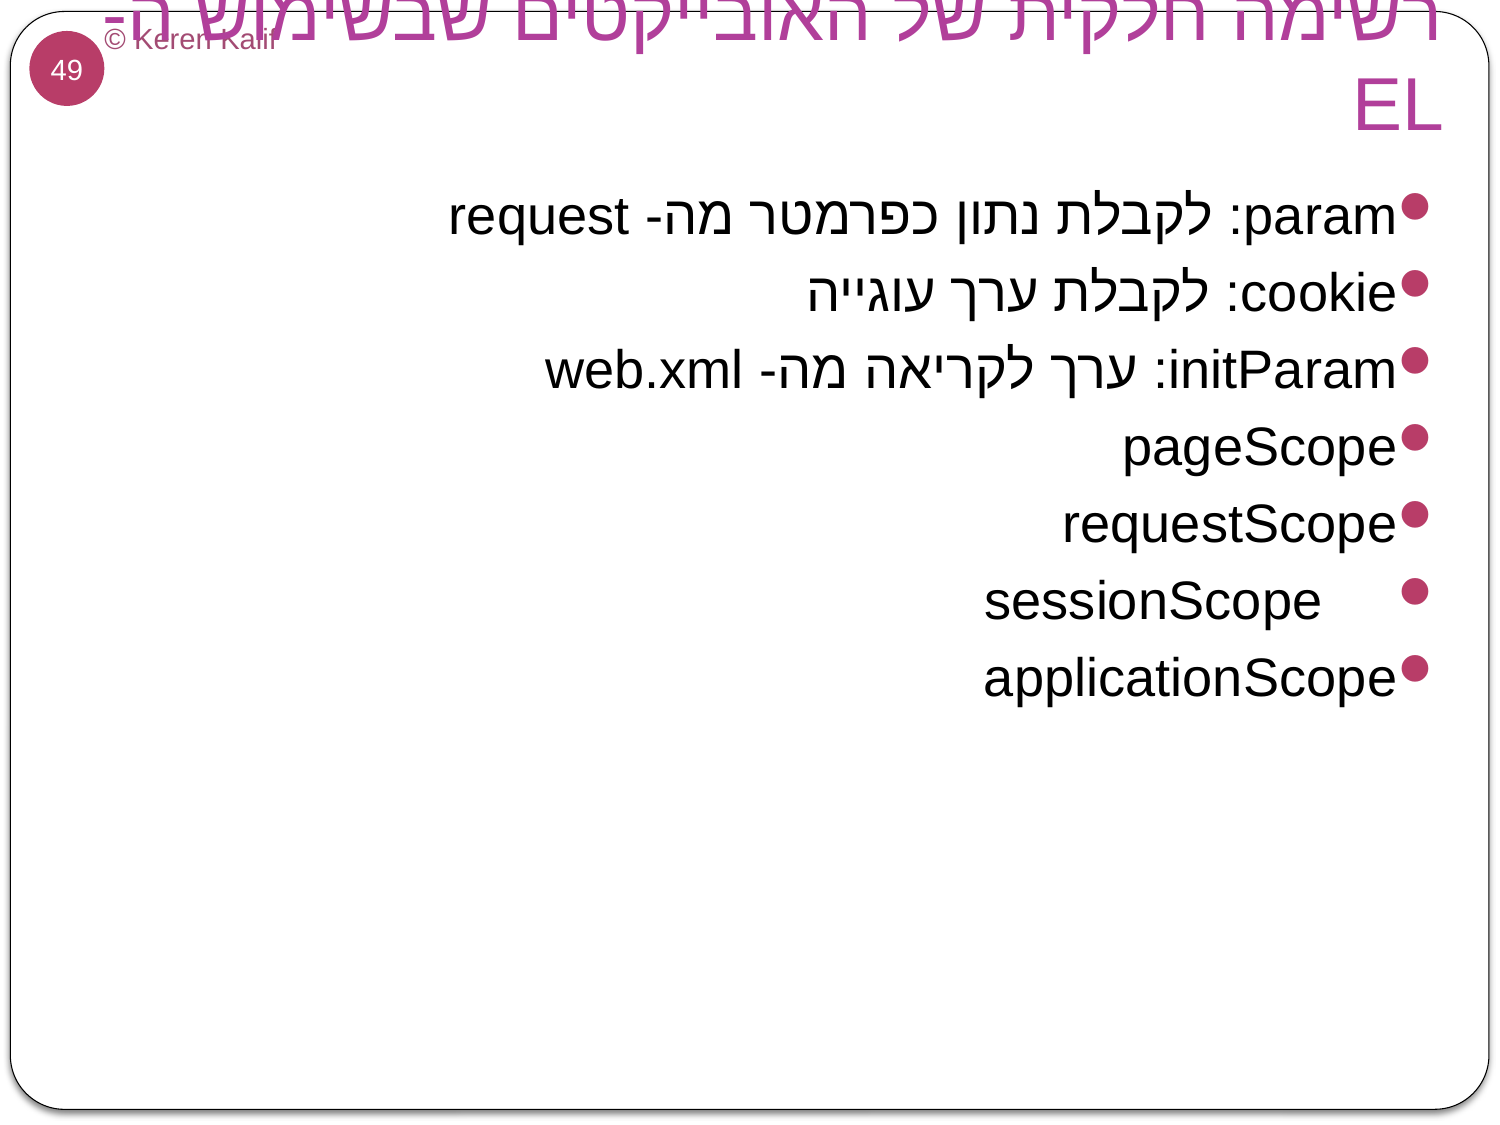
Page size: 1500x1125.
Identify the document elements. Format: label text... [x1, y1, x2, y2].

title רשימה חלקית של האובייקטים שבשימוש ה- EL [29, 44, 1459, 162]
list param: לקבלת נתון כפרמטר מה- request cookie: לקבלת ערך עוגייה initParam: ערך לקריאה מה- web.xml pageScope requestScope sessionScope applicationScope [29, 172, 1459, 1071]
